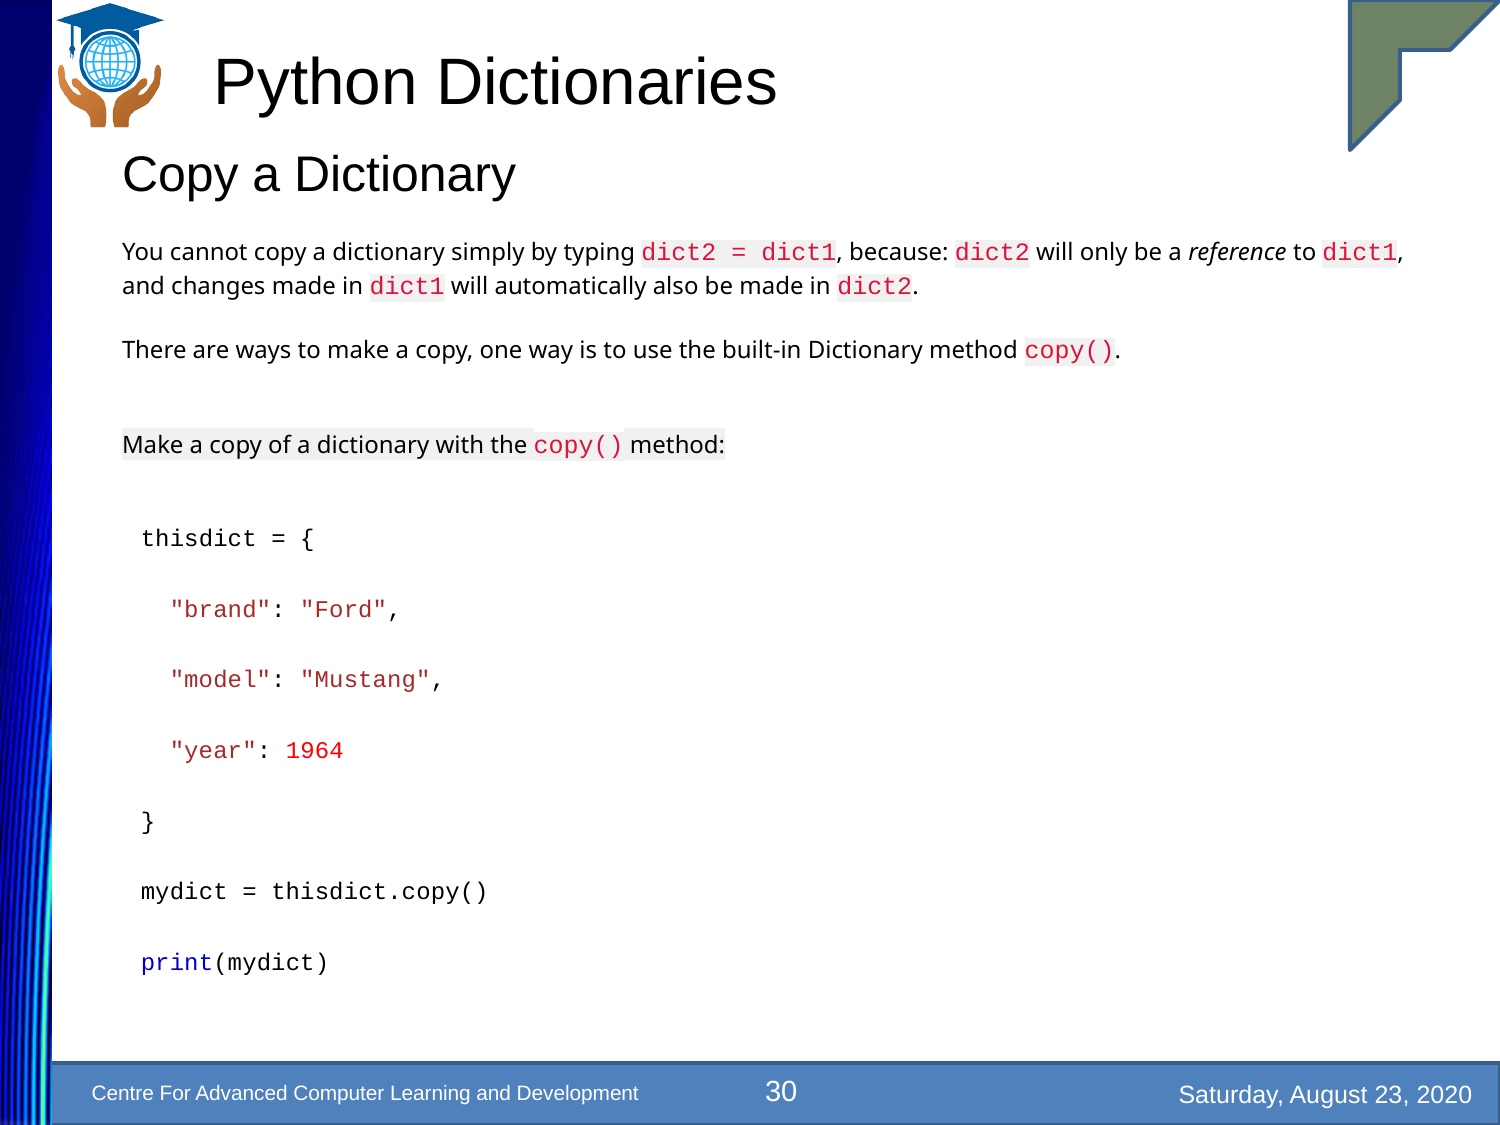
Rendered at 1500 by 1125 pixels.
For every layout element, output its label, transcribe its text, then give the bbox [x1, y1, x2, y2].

picture [0, 0, 219, 1125]
title Python Dictionaries [198, 32, 1326, 113]
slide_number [1163, 1071, 1500, 1125]
text_box Copy a Dictionary You cannot copy a dictionary simply by typing dict2 = dict1, because: dict2 will only be a reference to dict1, and changes made in dict1 will automatically also be made in dict2. There are ways to make a copy, one way is to use the built-in Dictionary method copy(). Make a copy of a dictionary with the copy() method: thisdict = { "brand": "Ford", "model": "Mustang", "year": 1964 } mydict = thisdict.copy() print(mydict) [107, 125, 1450, 967]
slide_number 30 [750, 1064, 838, 1125]
